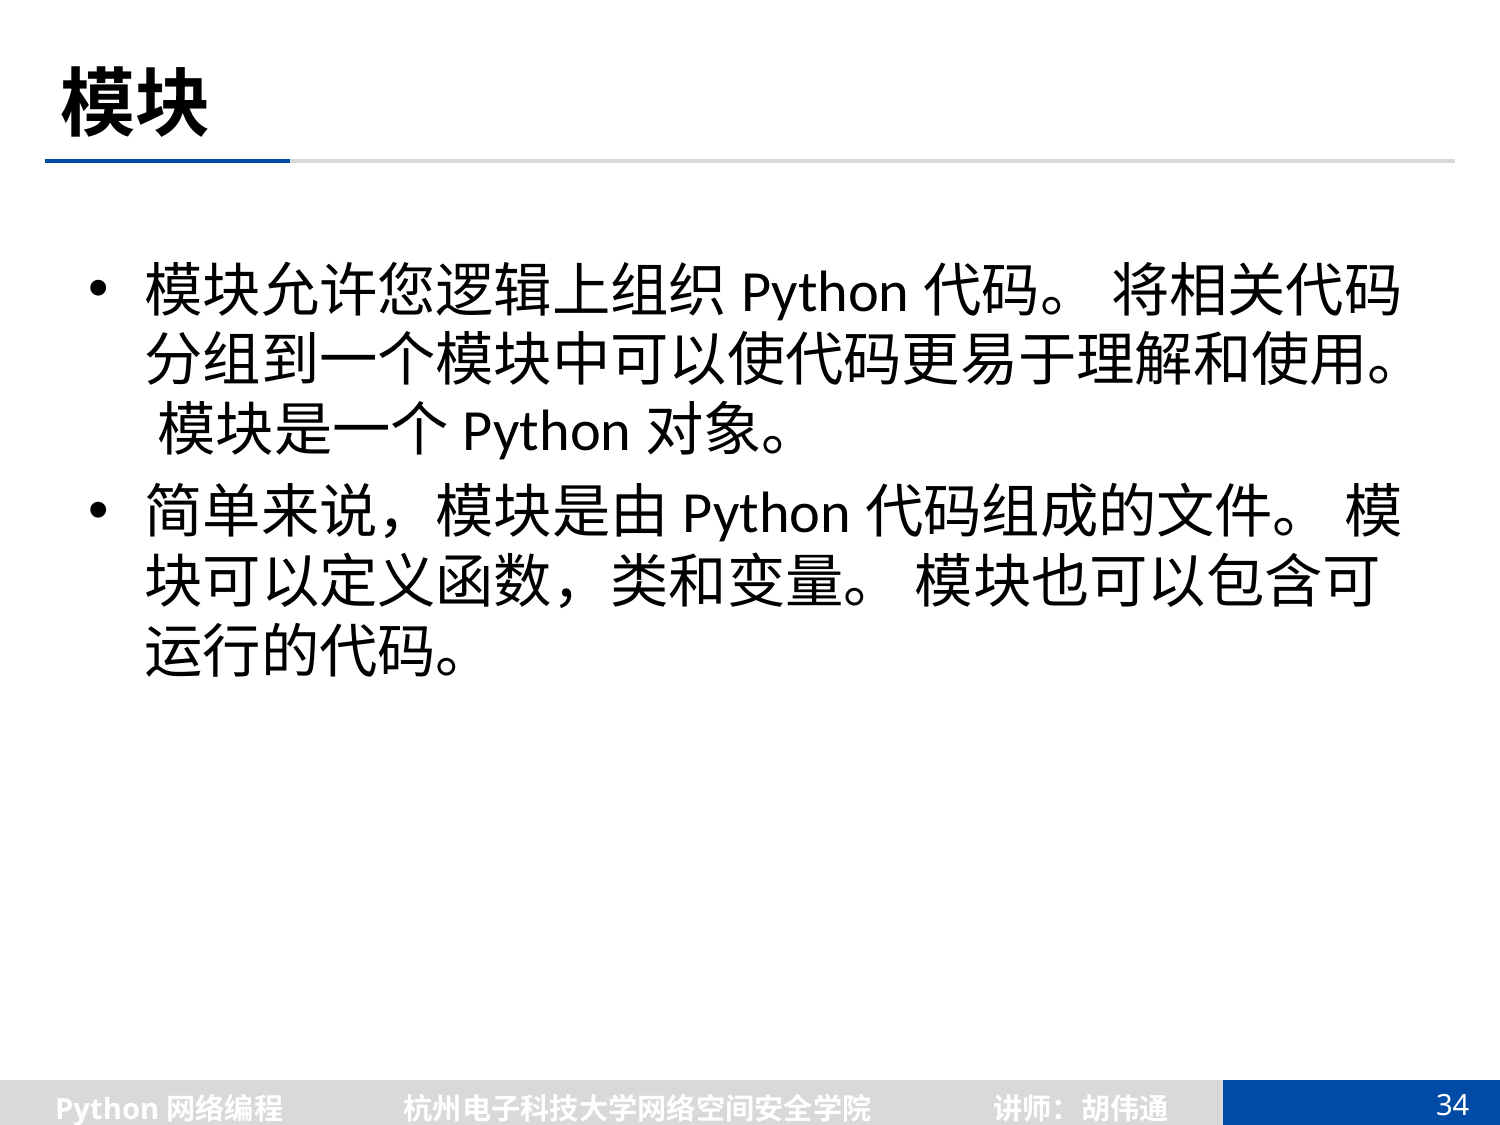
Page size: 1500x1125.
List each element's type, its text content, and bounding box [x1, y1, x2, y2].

list 模块允许您逻辑上组织Python代码。 将相关代码分组到一个模块中可以使代码更易于理解和使用。 模块是一个Python对象。 简单来说，模块是由Python代码组成的文件。 模块可以定义函数，类和变量。 模块也可以包含可运行的代码。 [73, 245, 1424, 988]
title 模块 [45, 42, 1425, 159]
